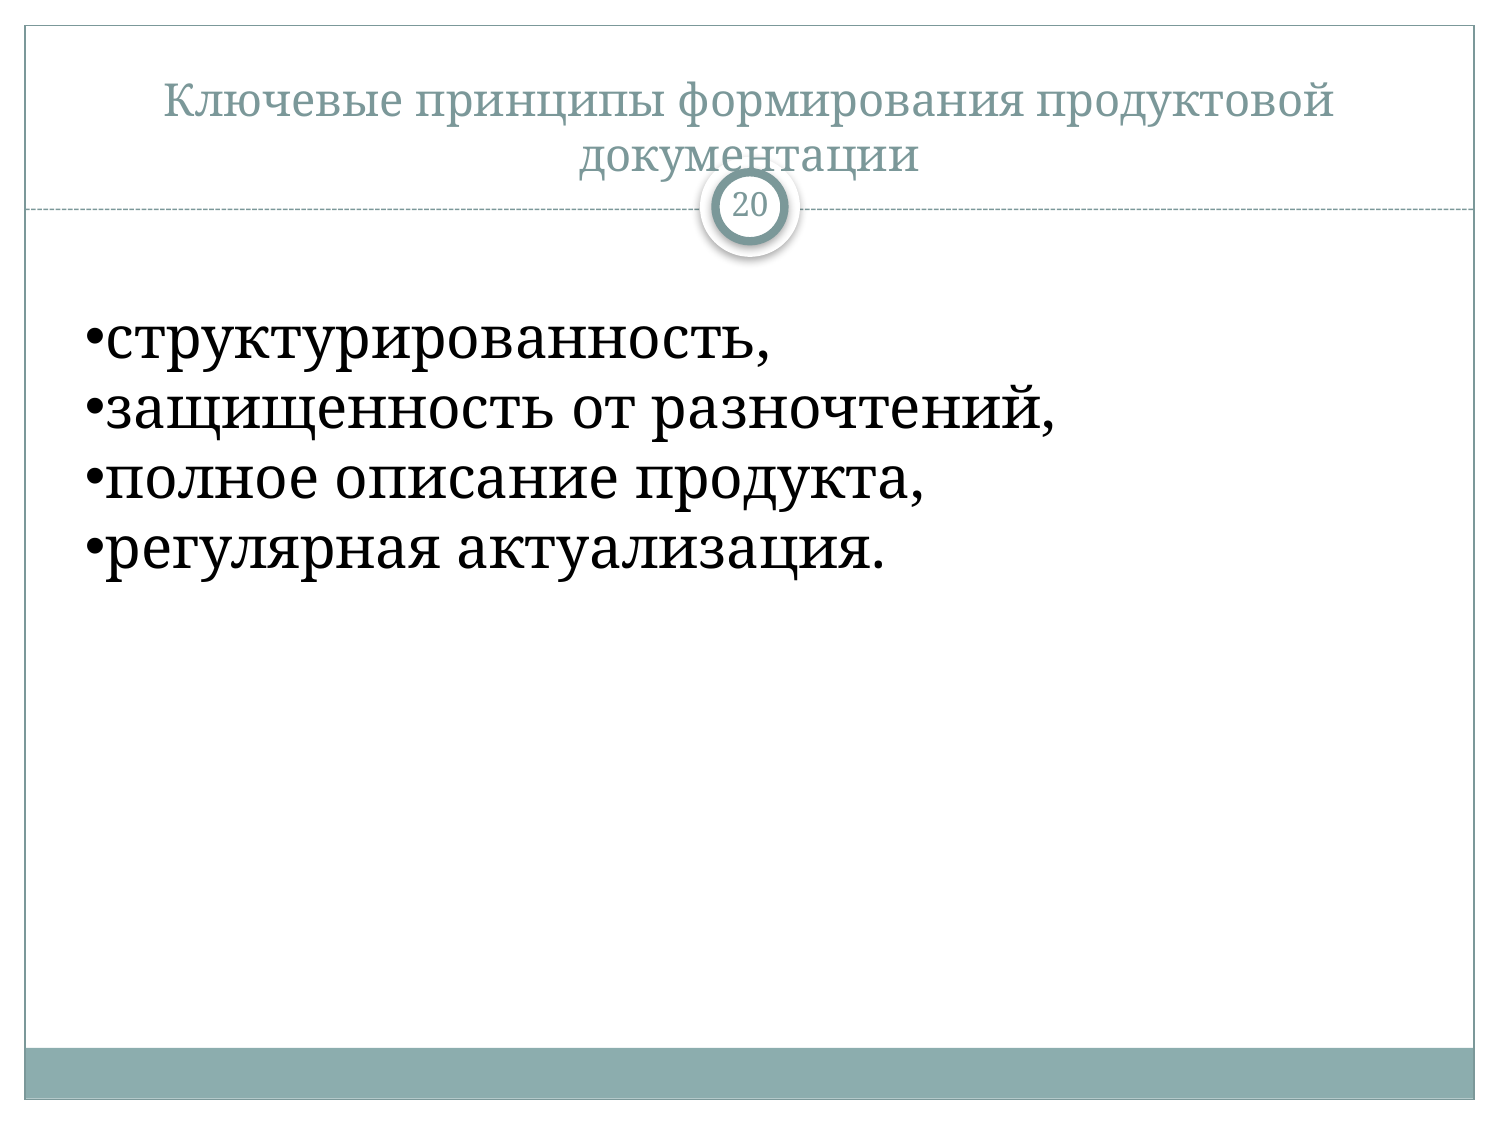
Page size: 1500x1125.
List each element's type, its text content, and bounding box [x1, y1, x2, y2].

title Ключевые принципы формирования продуктовой документации [49, 63, 1450, 188]
slide_number 20 [712, 169, 788, 243]
text_box структурированность, защищенность от разночтений, полное описание продукта, регулярная актуализация. [70, 292, 1442, 798]
